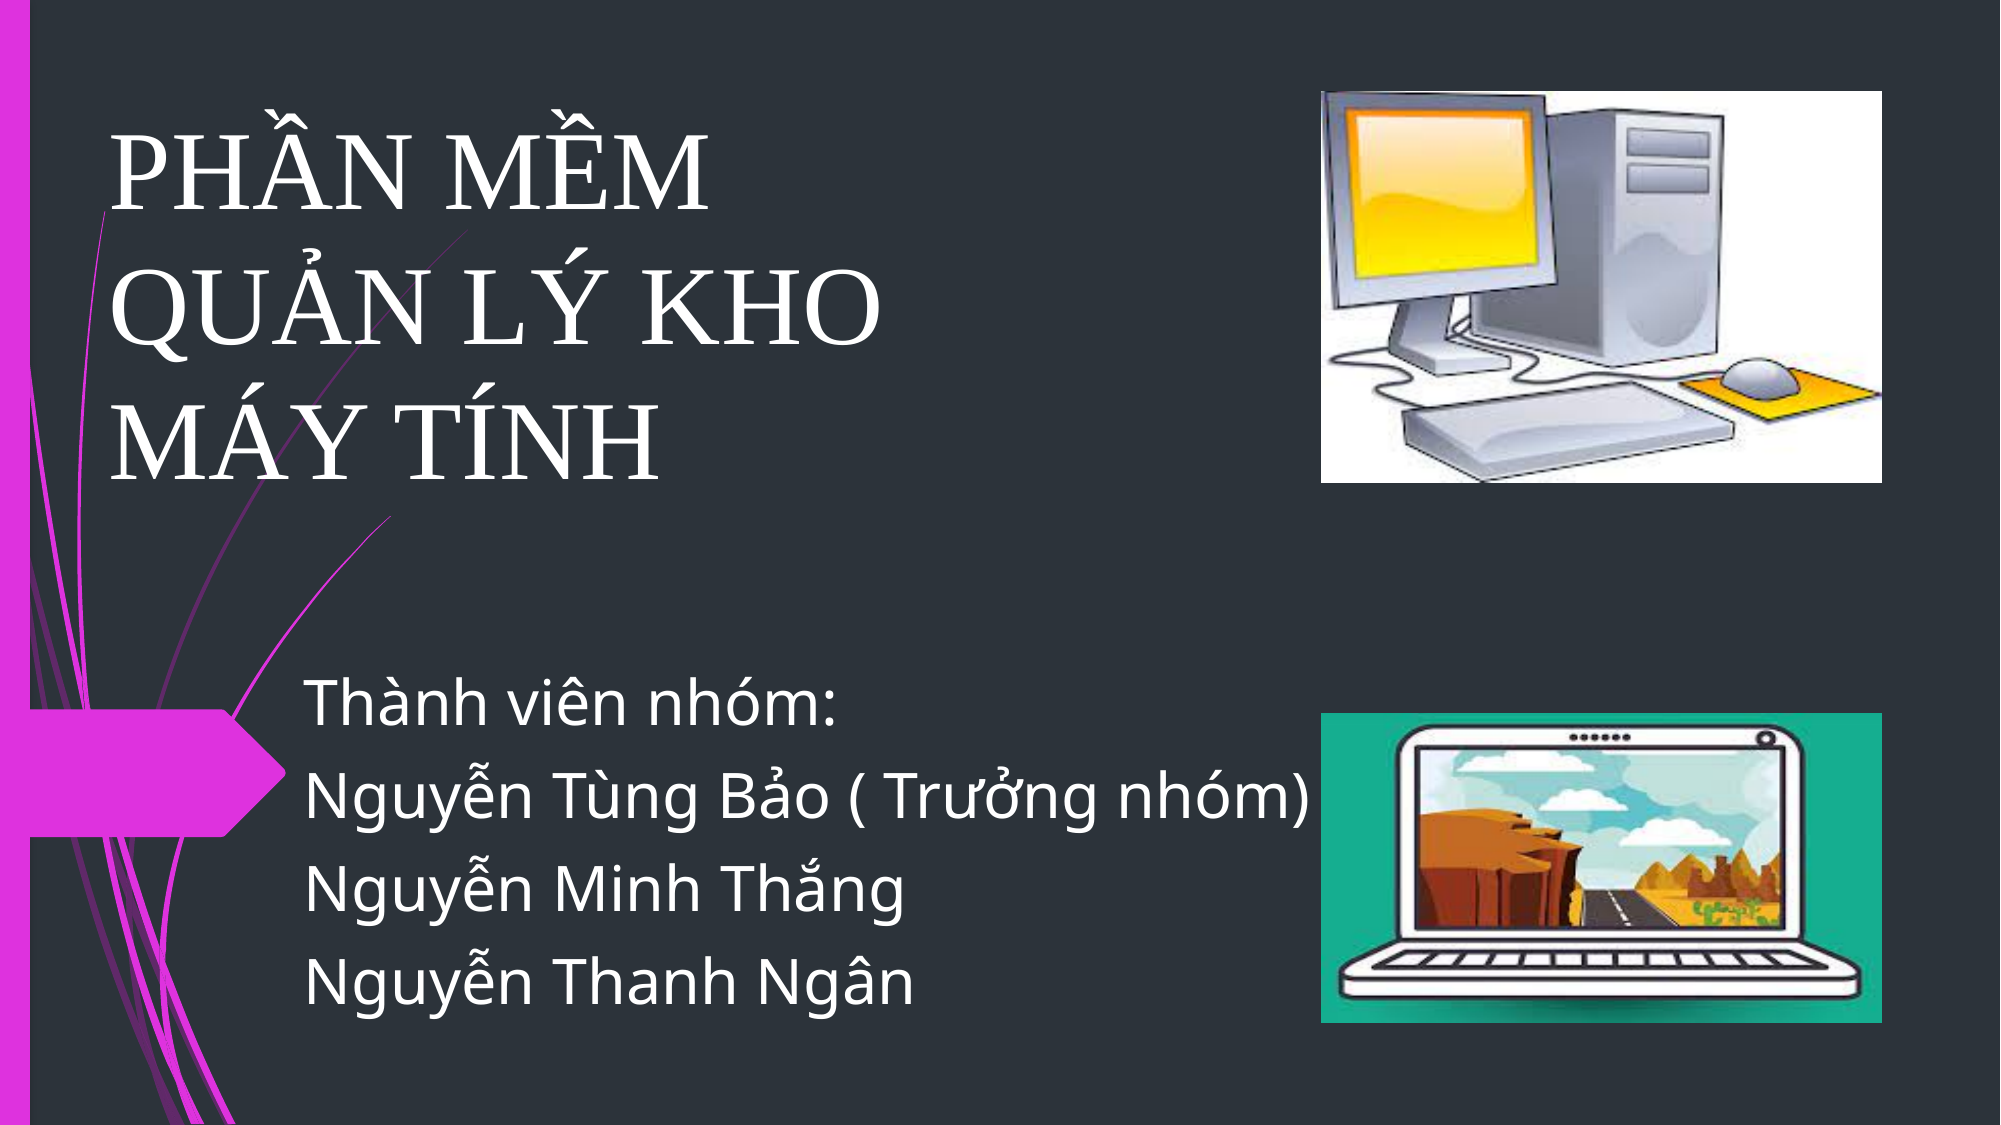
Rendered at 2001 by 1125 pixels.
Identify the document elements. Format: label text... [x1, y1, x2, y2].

title PHẦN MỀM QUẢN LÝ KHO MÁY TÍNH [94, 43, 920, 510]
picture [1320, 713, 1883, 1024]
picture [1320, 91, 1883, 484]
subtitle Thành viên nhóm: Nguyễn Tùng Bảo ( Trưởng nhóm) Nguyễn Minh Thắng Nguyễn Thanh Ngân [289, 655, 1365, 1082]
